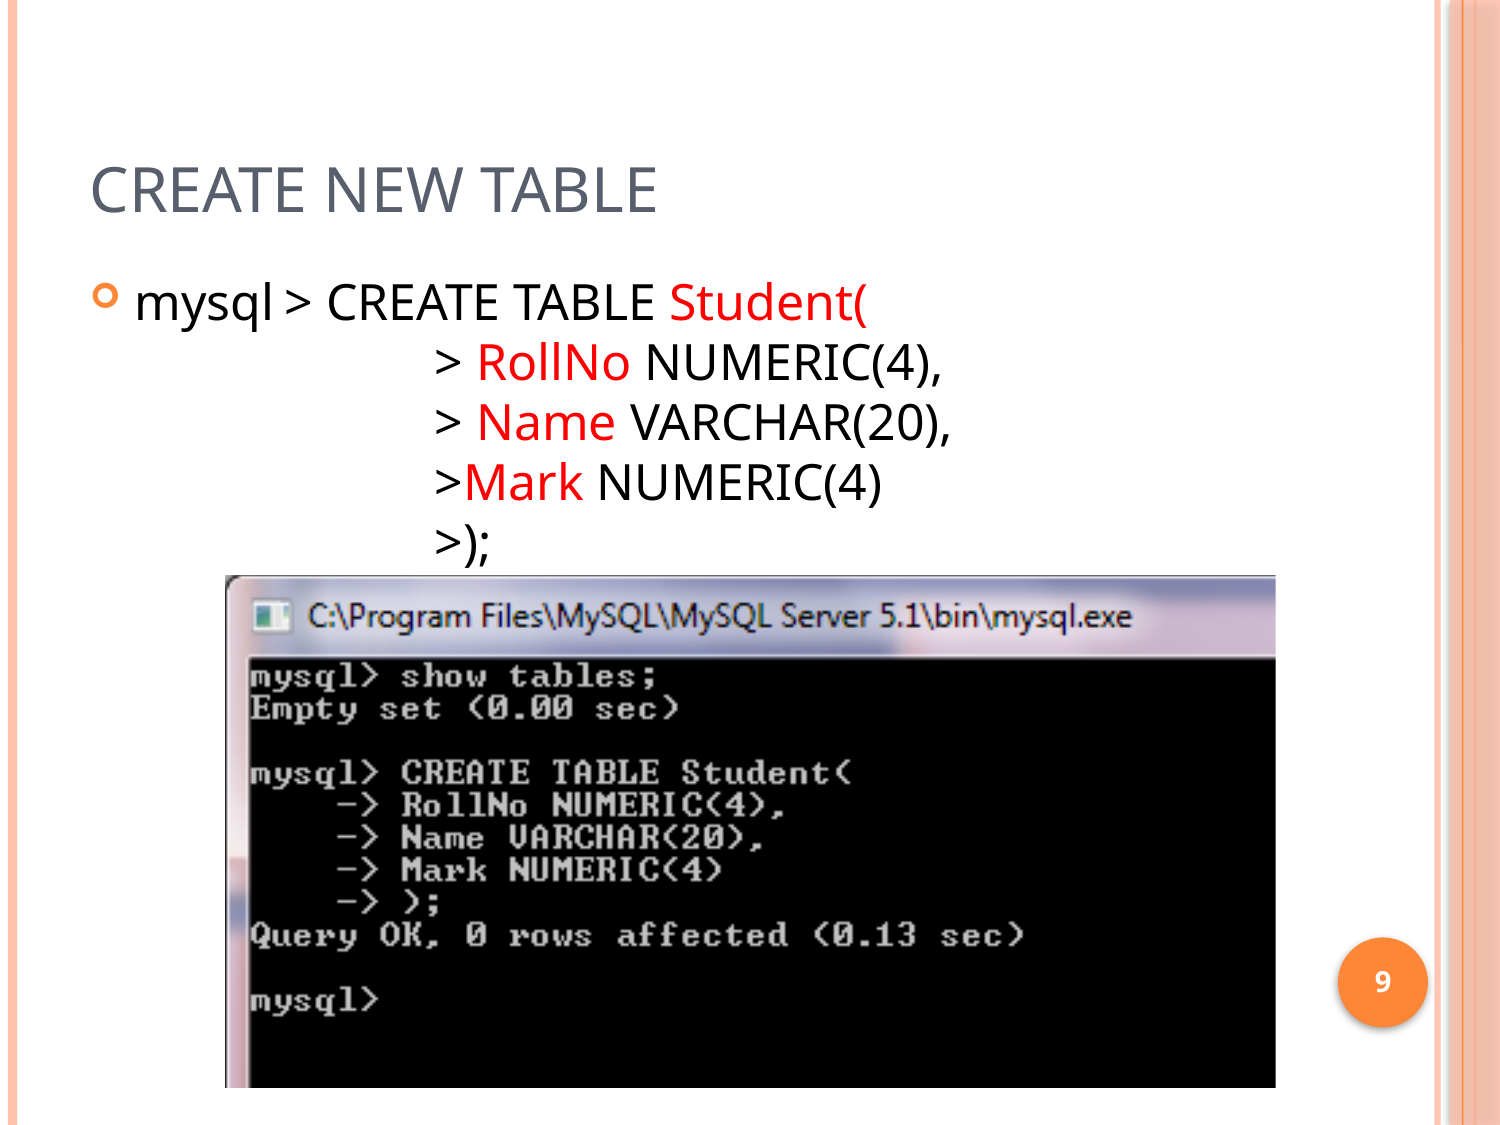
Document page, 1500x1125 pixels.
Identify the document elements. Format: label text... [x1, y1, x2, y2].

picture [224, 574, 1277, 1088]
title Create New Table [75, 45, 1300, 233]
slide_number 9 [1333, 940, 1434, 1027]
list mysql > CREATE TABLE Student( > RollNo NUMERIC(4), > Name VARCHAR(20), >Mark NUMERIC(4) >); [75, 262, 1300, 1062]
